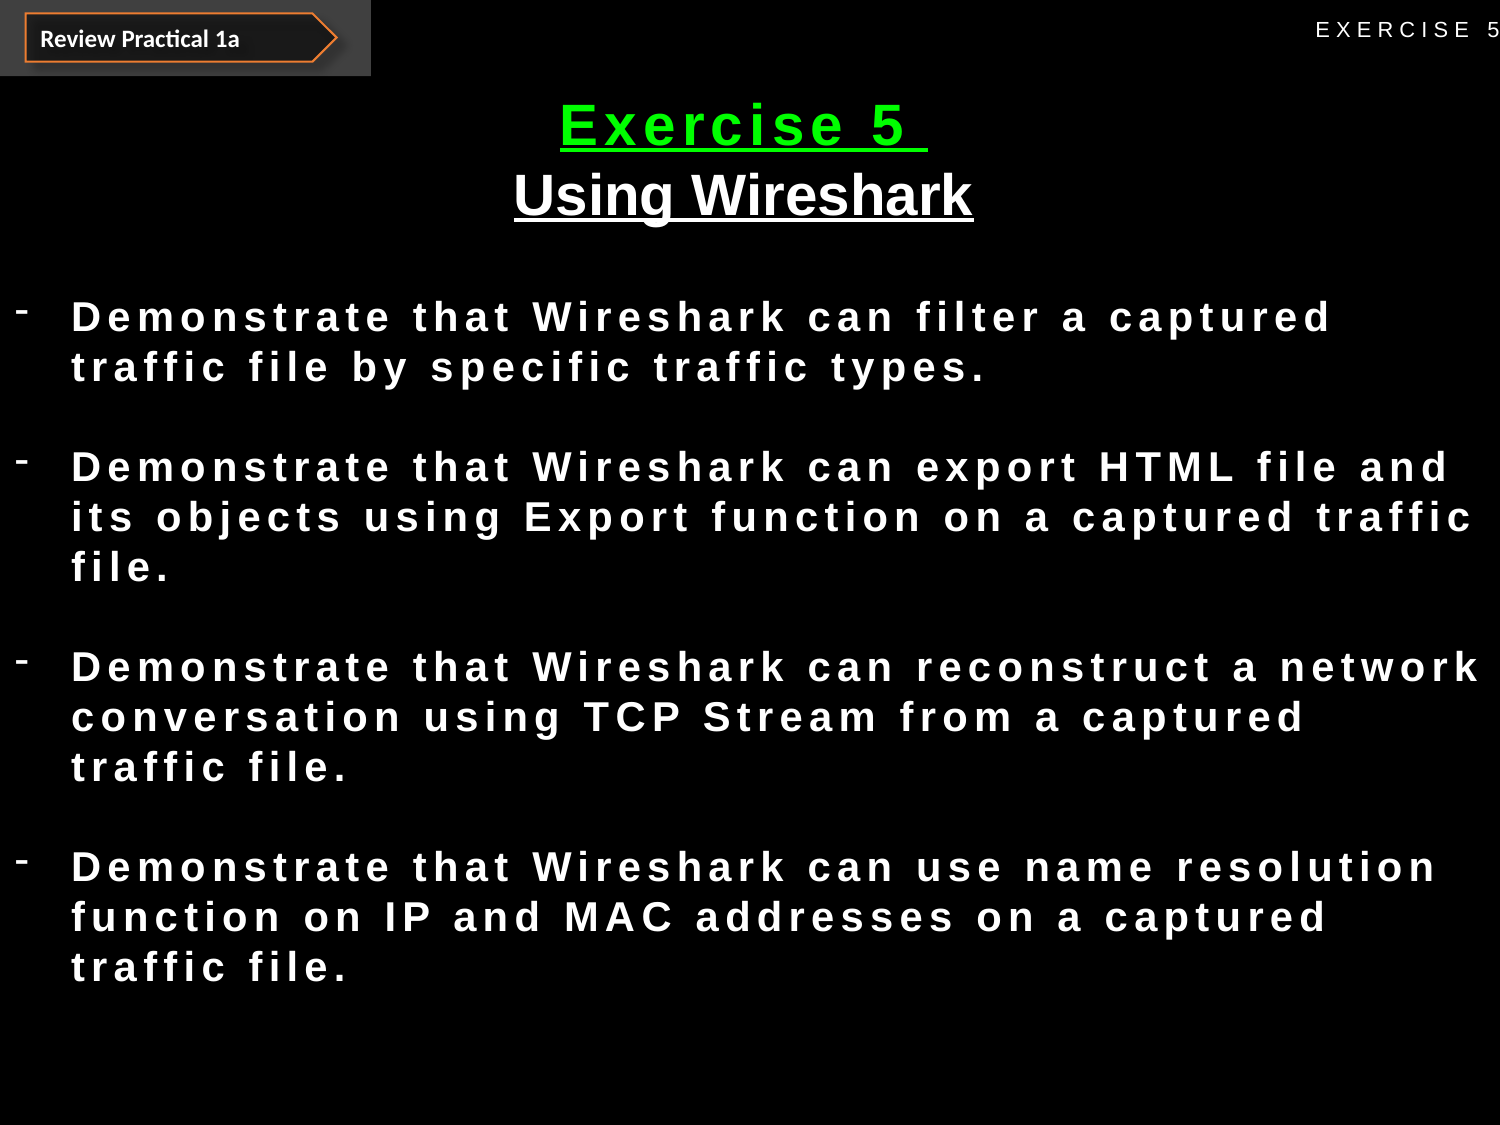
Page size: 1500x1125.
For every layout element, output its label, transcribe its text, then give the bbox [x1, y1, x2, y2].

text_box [0, 0, 523, 77]
text_box Exercise 5 Using Wireshark [0, 79, 1500, 178]
text_box Demonstrate that Wireshark can filter a captured traffic file by specific traffic types. Demonstrate that Wireshark can export HTML file and its objects using Export function on a captured traffic file. Demonstrate that Wireshark can reconstruct a network conversation using TCP Stream from a captured traffic file. Demonstrate that Wireshark can use name resolution function on IP and MAC addresses on a captured traffic file. [0, 232, 1500, 960]
text_box EXERCISE 5 [977, 7, 1500, 57]
